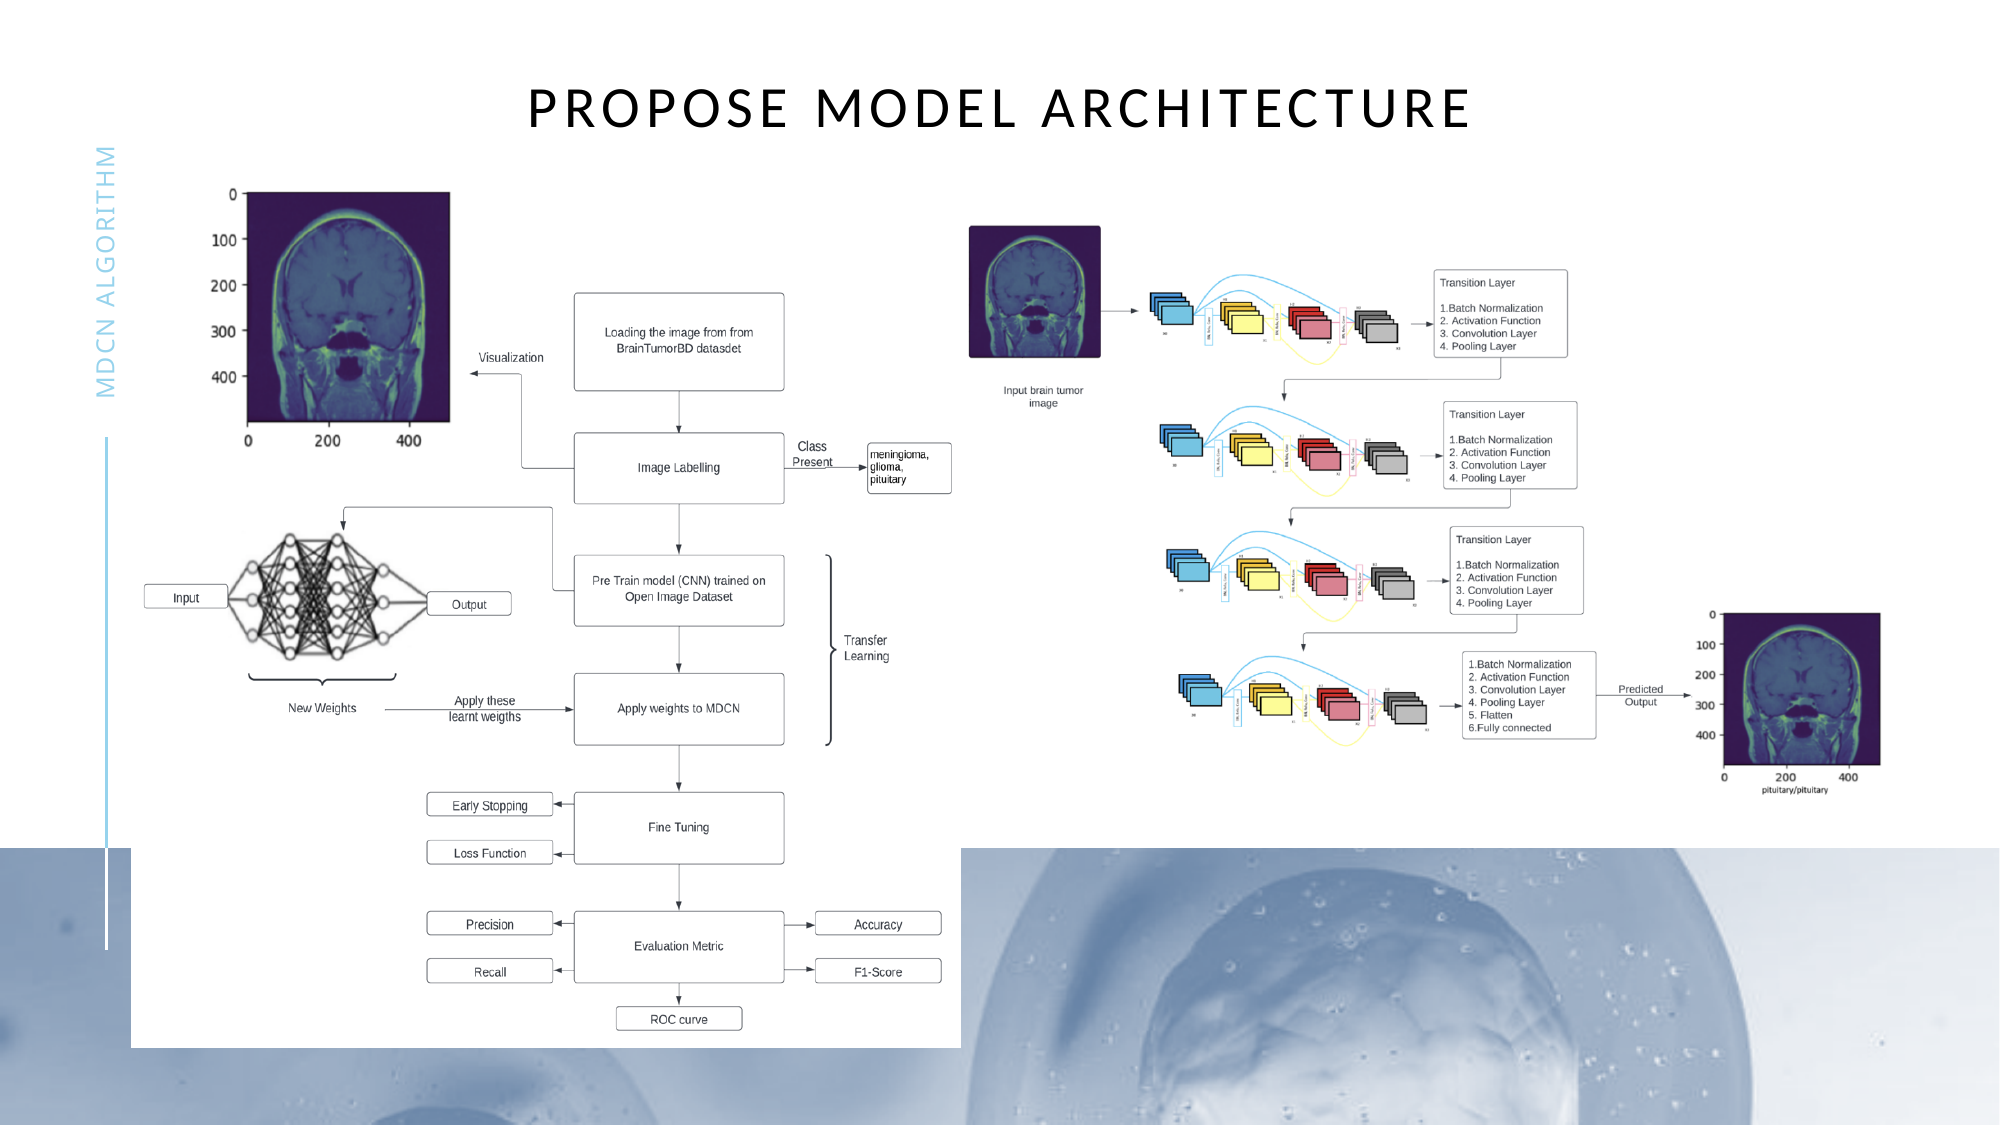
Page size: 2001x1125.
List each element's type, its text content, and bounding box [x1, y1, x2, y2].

picture [0, 166, 2000, 1125]
footer Mdcn Algorithm [90, 107, 122, 400]
title Propose Model Architecture [177, 64, 1822, 211]
